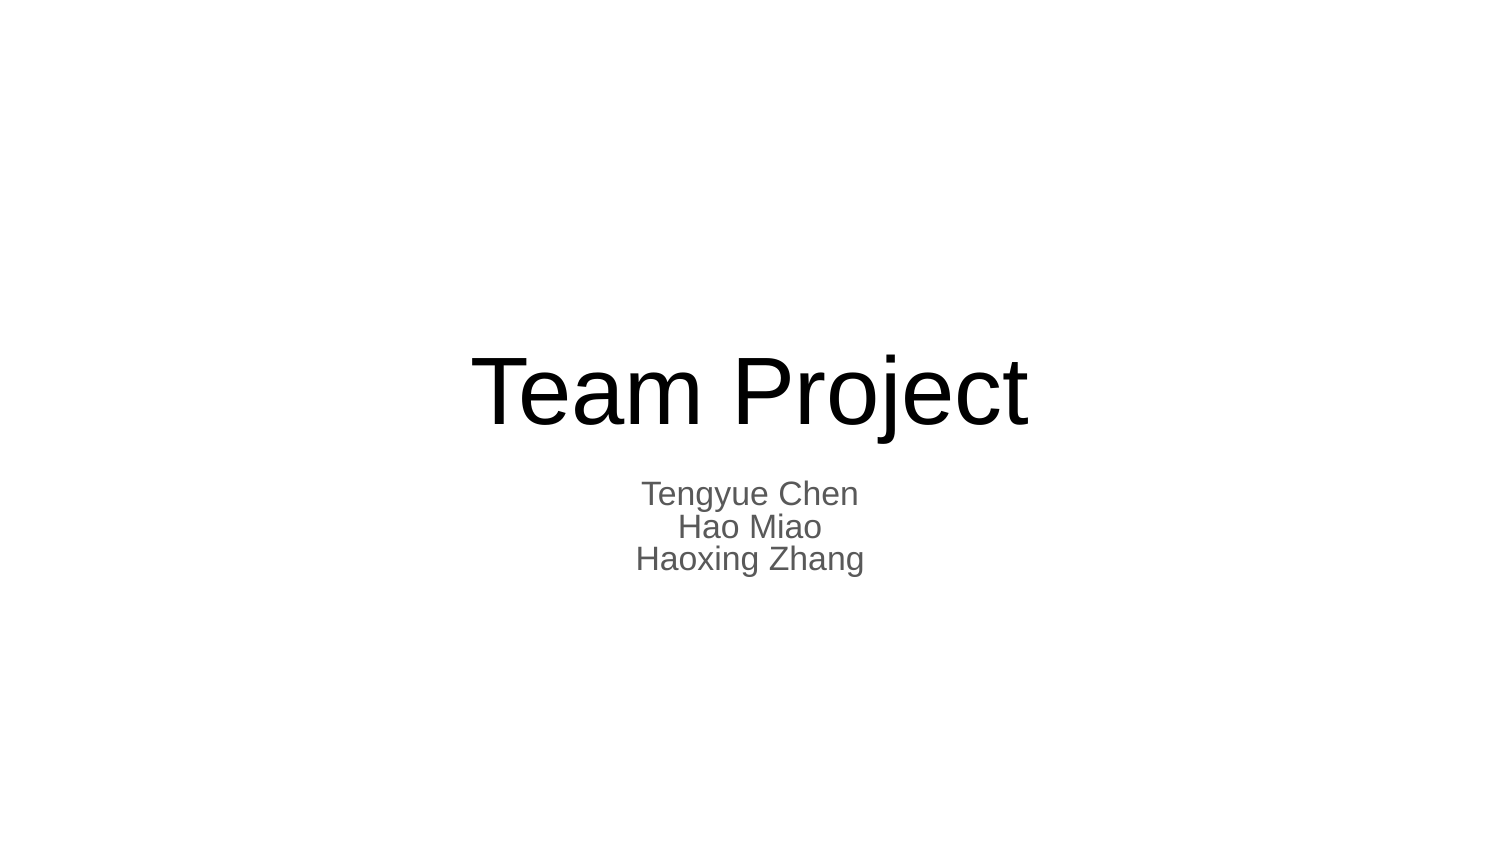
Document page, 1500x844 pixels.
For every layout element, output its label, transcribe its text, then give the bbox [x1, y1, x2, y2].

subtitle Tengyue Chen Hao Miao Haoxing Zhang [51, 464, 1449, 595]
title Team Project [51, 122, 1449, 459]
